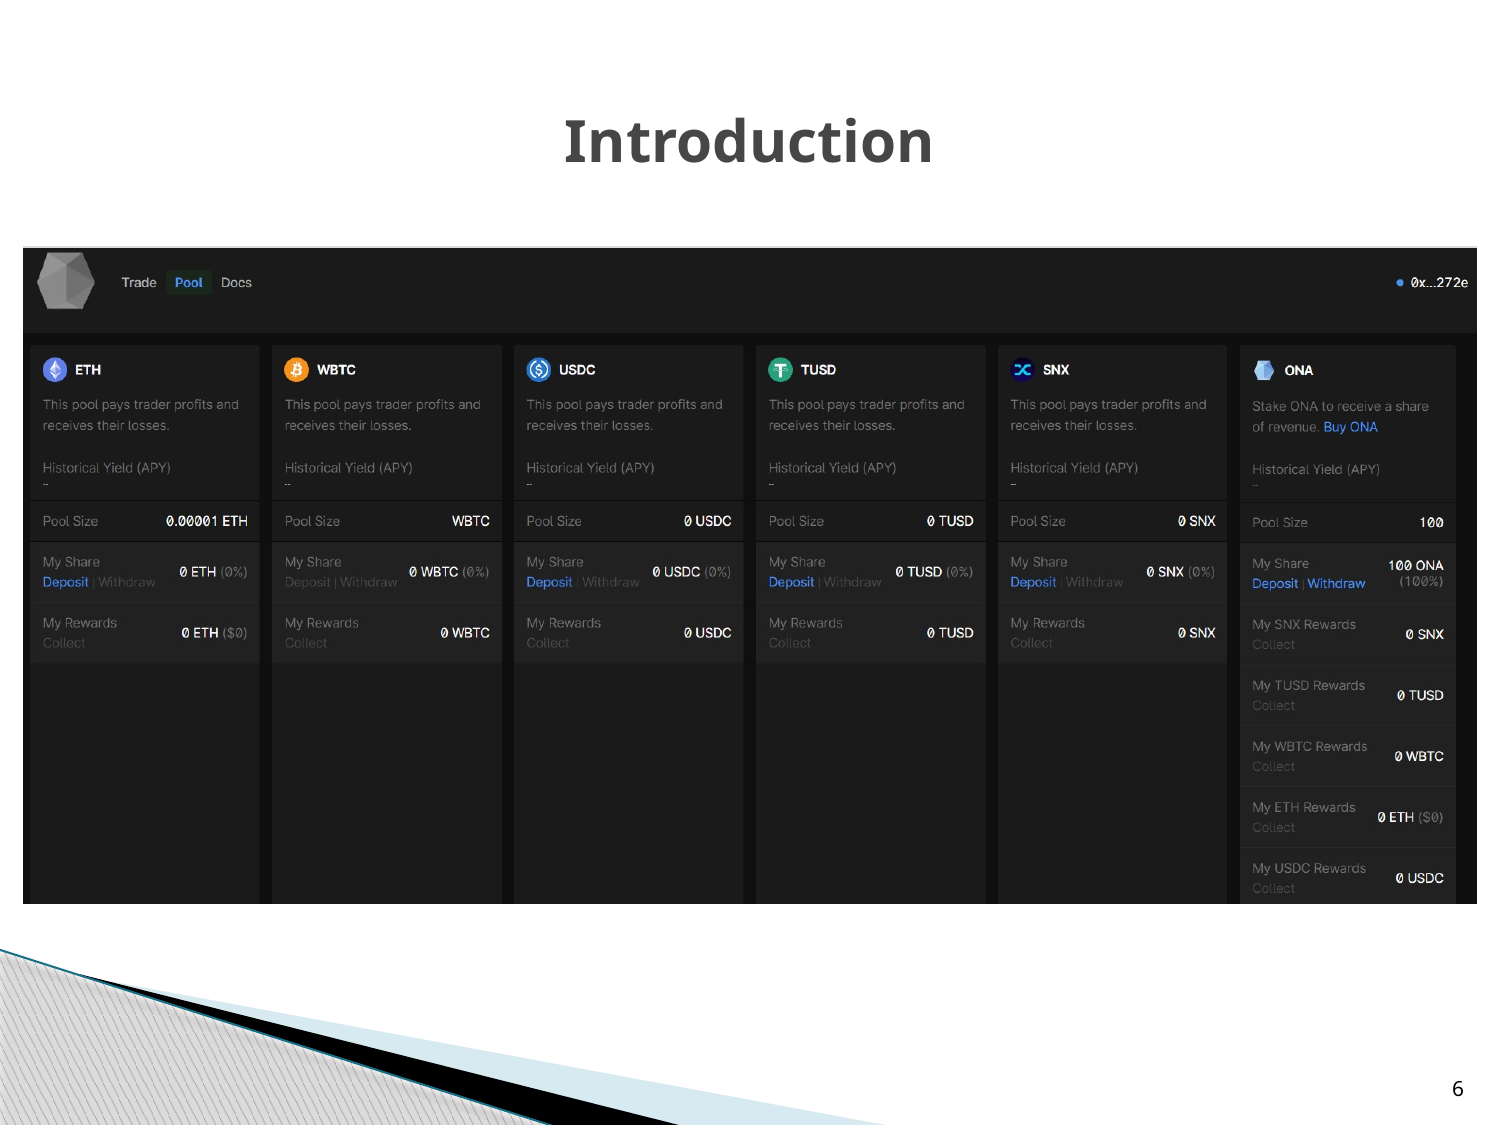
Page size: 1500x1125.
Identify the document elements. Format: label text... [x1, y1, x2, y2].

slide_number 6 [1418, 1051, 1479, 1112]
picture [23, 245, 1477, 905]
title Introduction [75, 45, 1425, 233]
